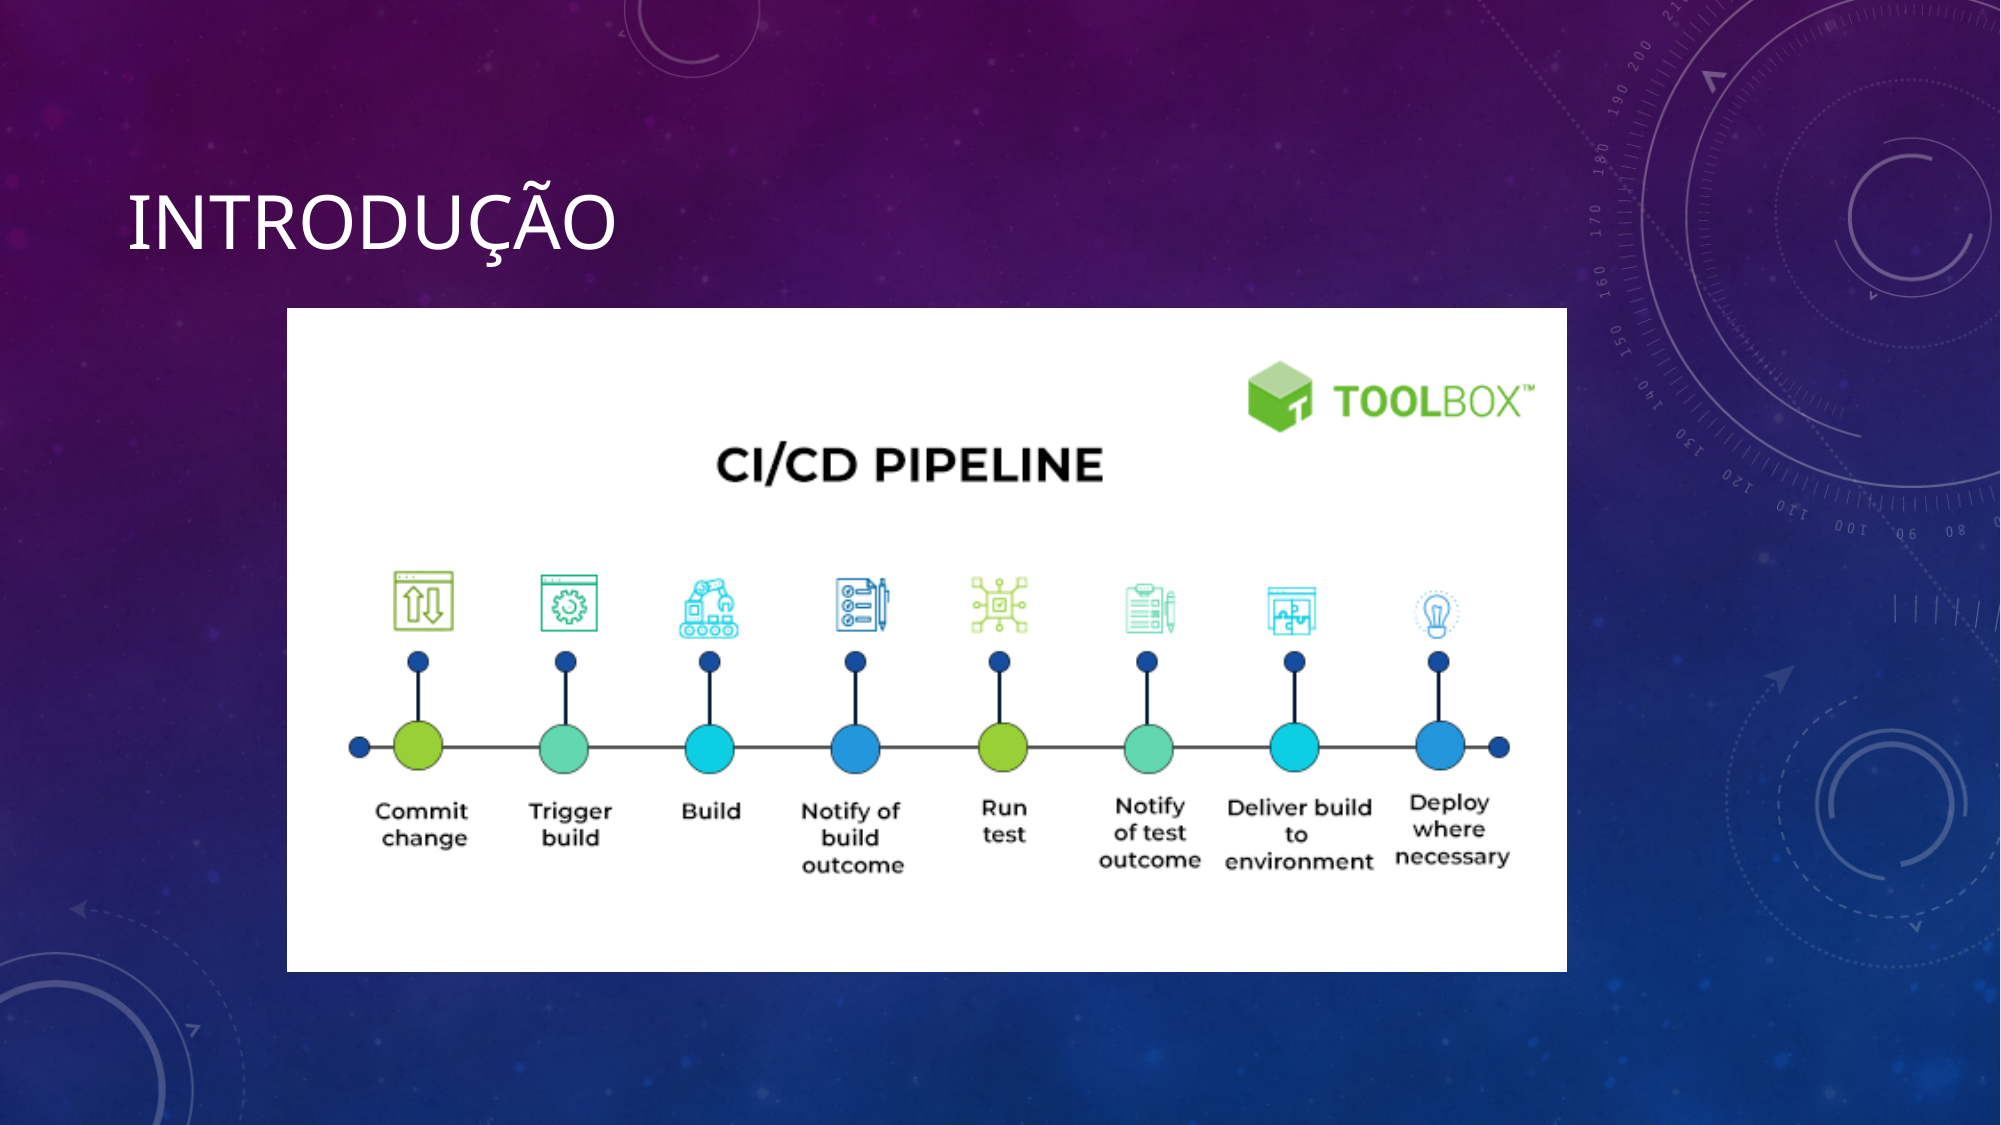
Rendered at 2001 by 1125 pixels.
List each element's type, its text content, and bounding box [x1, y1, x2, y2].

title INTRODUÇÃO [112, 99, 1775, 339]
picture [0, 0, 2001, 1125]
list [287, 308, 1568, 972]
